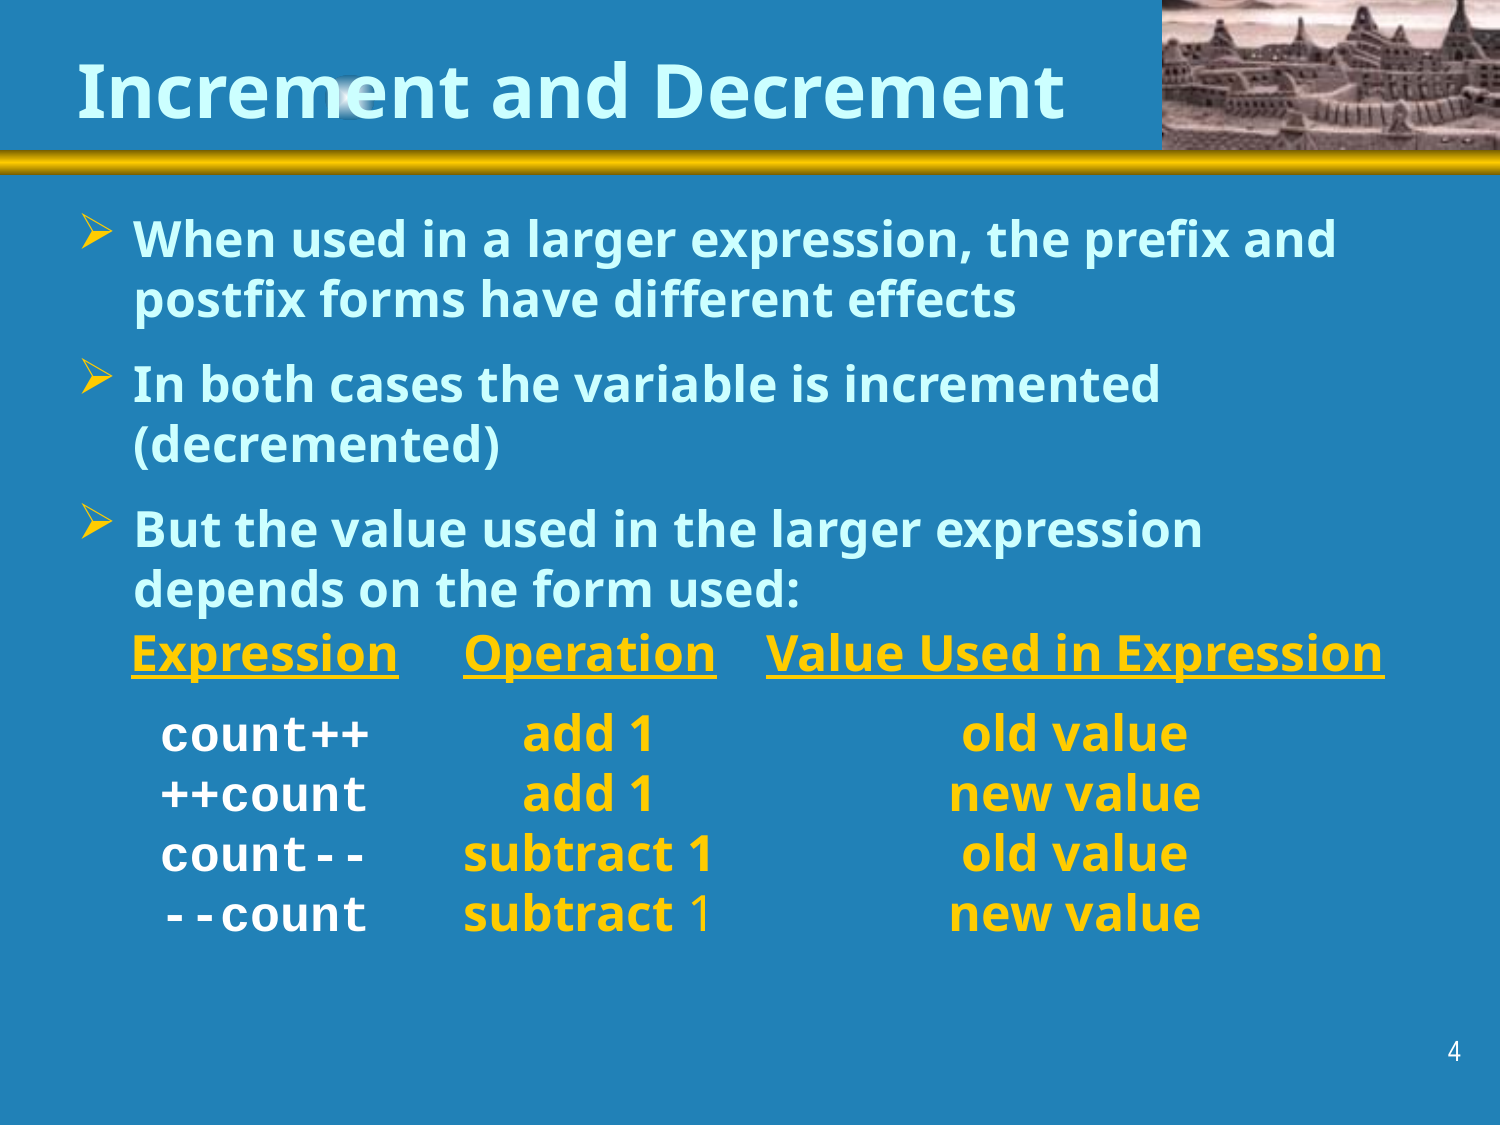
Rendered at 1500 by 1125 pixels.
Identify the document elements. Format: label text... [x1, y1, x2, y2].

title Increment and Decrement [62, 32, 1345, 145]
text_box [49, 624, 1291, 938]
slide_number 4 [1163, 1025, 1477, 1100]
list When used in a larger expression, the prefix and postfix forms have different effects In both cases the variable is incremented (decremented) But the value used in the larger expression depends on the form used: [62, 200, 1425, 1005]
picture [1162, 0, 1500, 150]
